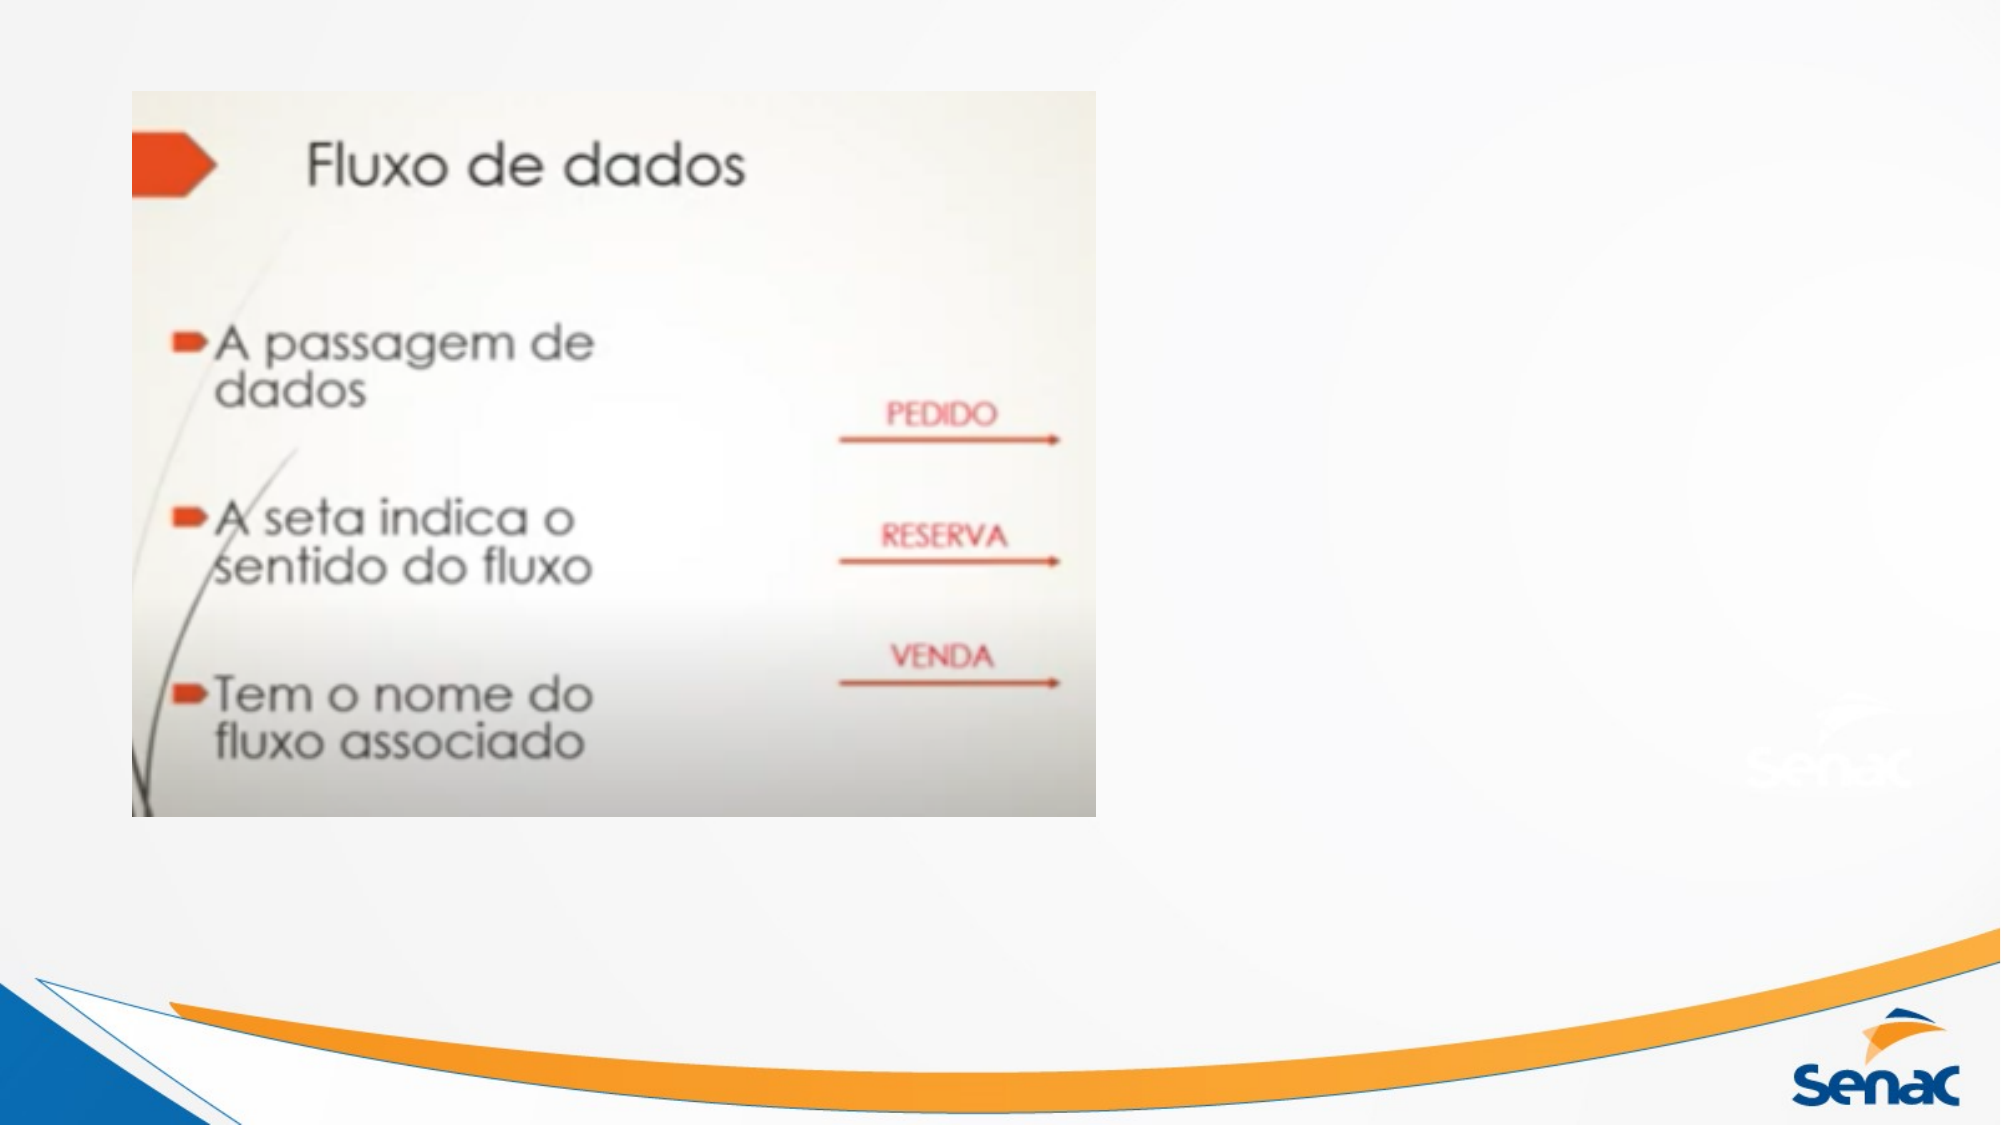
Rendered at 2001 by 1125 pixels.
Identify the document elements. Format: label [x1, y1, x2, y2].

list [132, 91, 1096, 817]
picture [0, 0, 2001, 1125]
